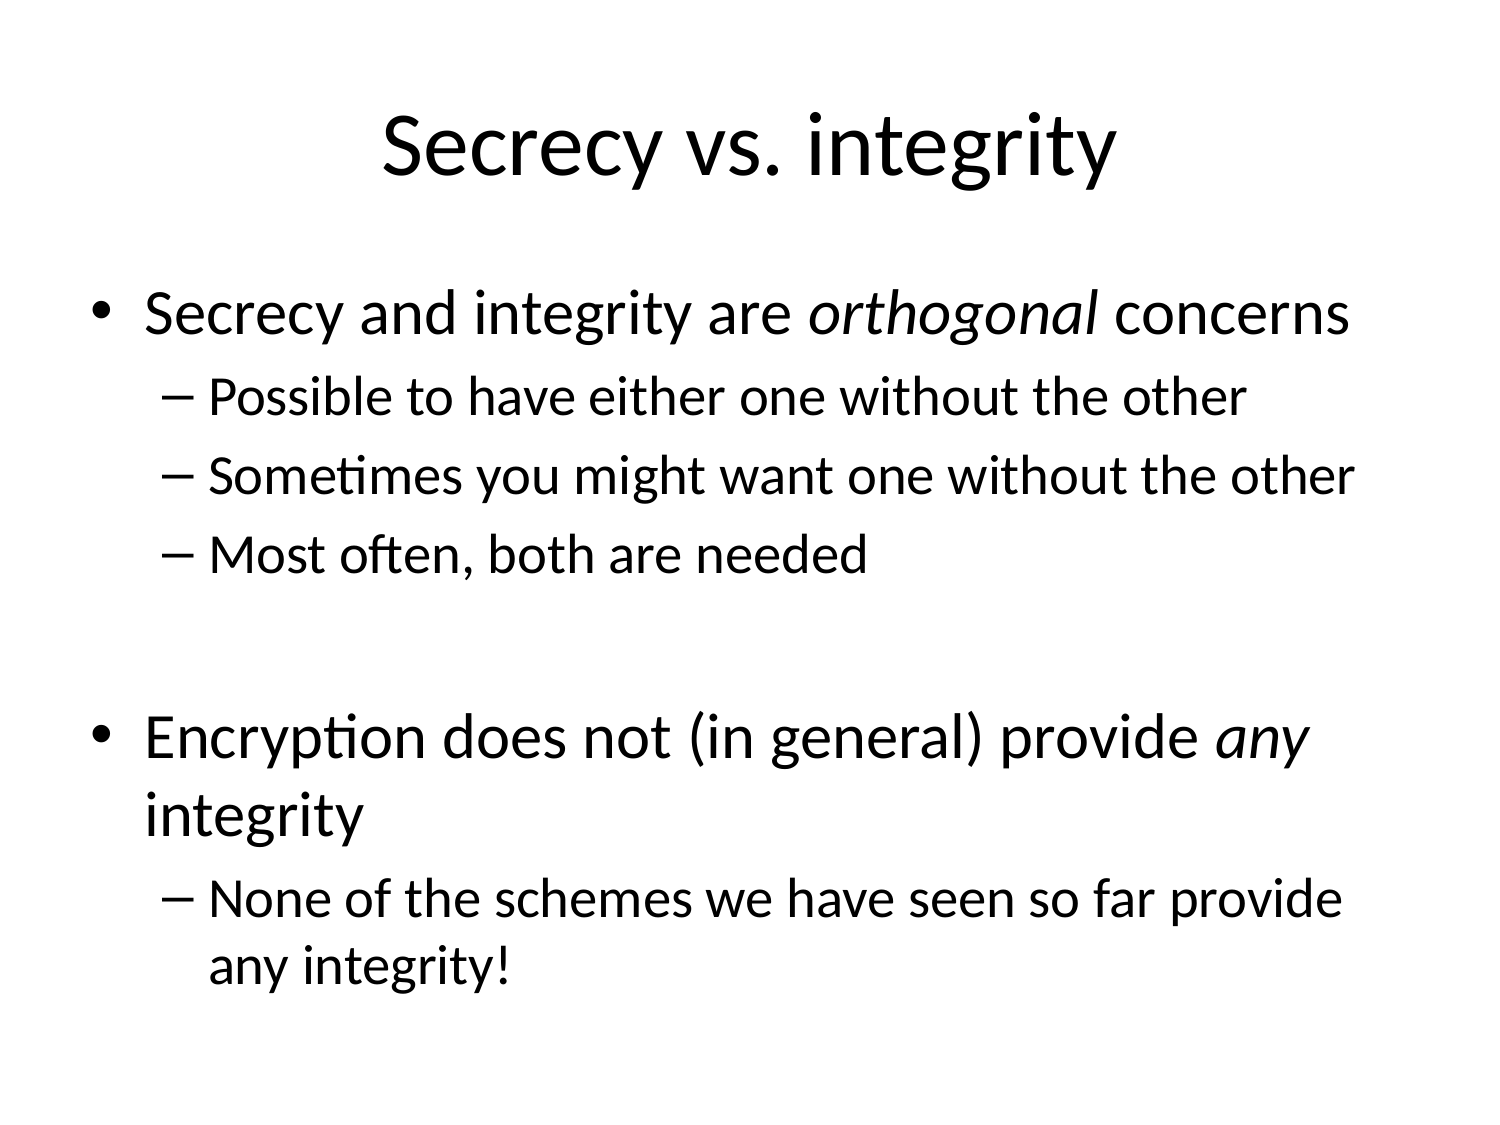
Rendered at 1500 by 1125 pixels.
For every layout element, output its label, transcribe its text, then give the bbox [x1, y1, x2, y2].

title Secrecy vs. integrity [75, 45, 1425, 233]
list Secrecy and integrity are orthogonal concerns Possible to have either one without the other Sometimes you might want one without the other Most often, both are needed Encryption does not (in general) provide any integrity None of the schemes we have seen so far provide any integrity! [75, 262, 1425, 1005]
